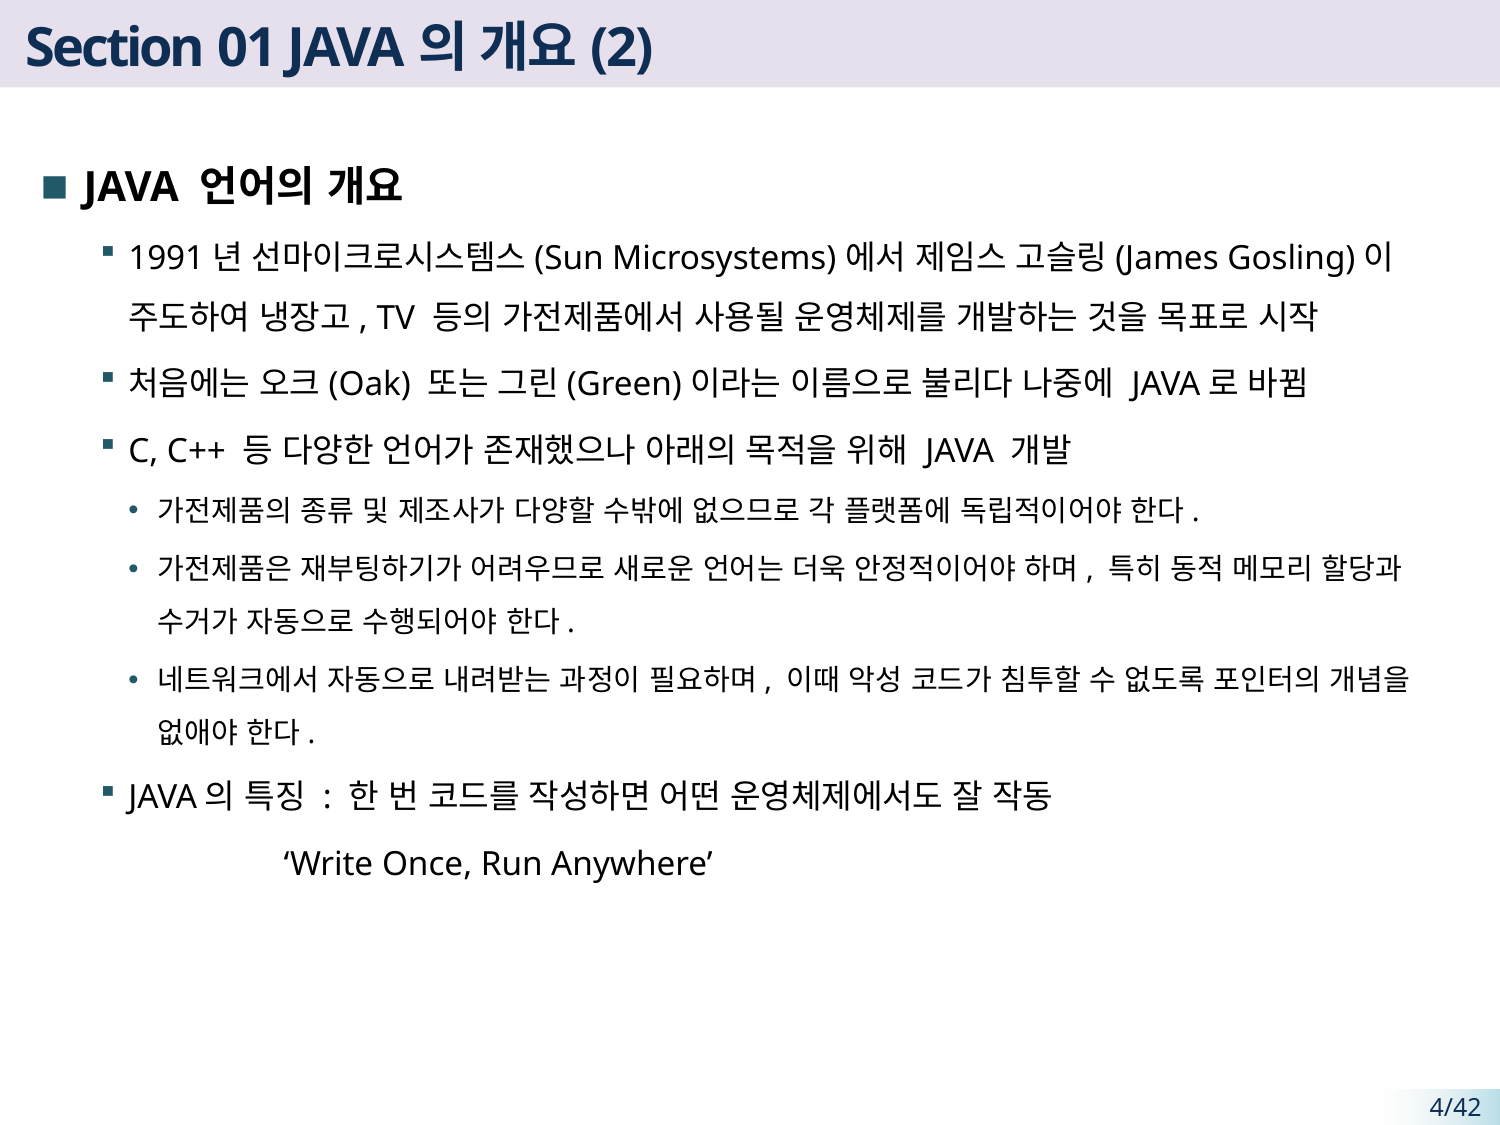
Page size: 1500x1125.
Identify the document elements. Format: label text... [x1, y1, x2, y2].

title Section 01 JAVA의 개요(2) [10, 5, 1288, 84]
list JAVA 언어의 개요 1991년 선마이크로시스템스(Sun Microsystems)에서 제임스 고슬링(James Gosling)이 주도하여 냉장고, TV 등의 가전제품에서 사용될 운영체제를 개발하는 것을 목표로 시작 처음에는 오크(Oak) 또는 그린(Green)이라는 이름으로 불리다 나중에 JAVA로 바뀜 C, C++ 등 다양한 언어가 존재했으나 아래의 목적을 위해 JAVA 개발 가전제품의 종류 및 제조사가 다양할 수밖에 없으므로 각 플랫폼에 독립적이어야 한다. 가전제품은 재부팅하기가 어려우므로 새로운 언어는 더욱 안정적이어야 하며, 특히 동적 메모리 할당과 수거가 자동으로 수행되어야 한다. 네트워크에서 자동으로 내려받는 과정이 필요하며, 이때 악성 코드가 침투할 수 없도록 포인터의 개념을 없애야 한다. JAVA의 특징 : 한 번 코드를 작성하면 어떤 운영체제에서도 잘 작동 ‘Write Once, Run Anywhere’ [10, 126, 1481, 1057]
